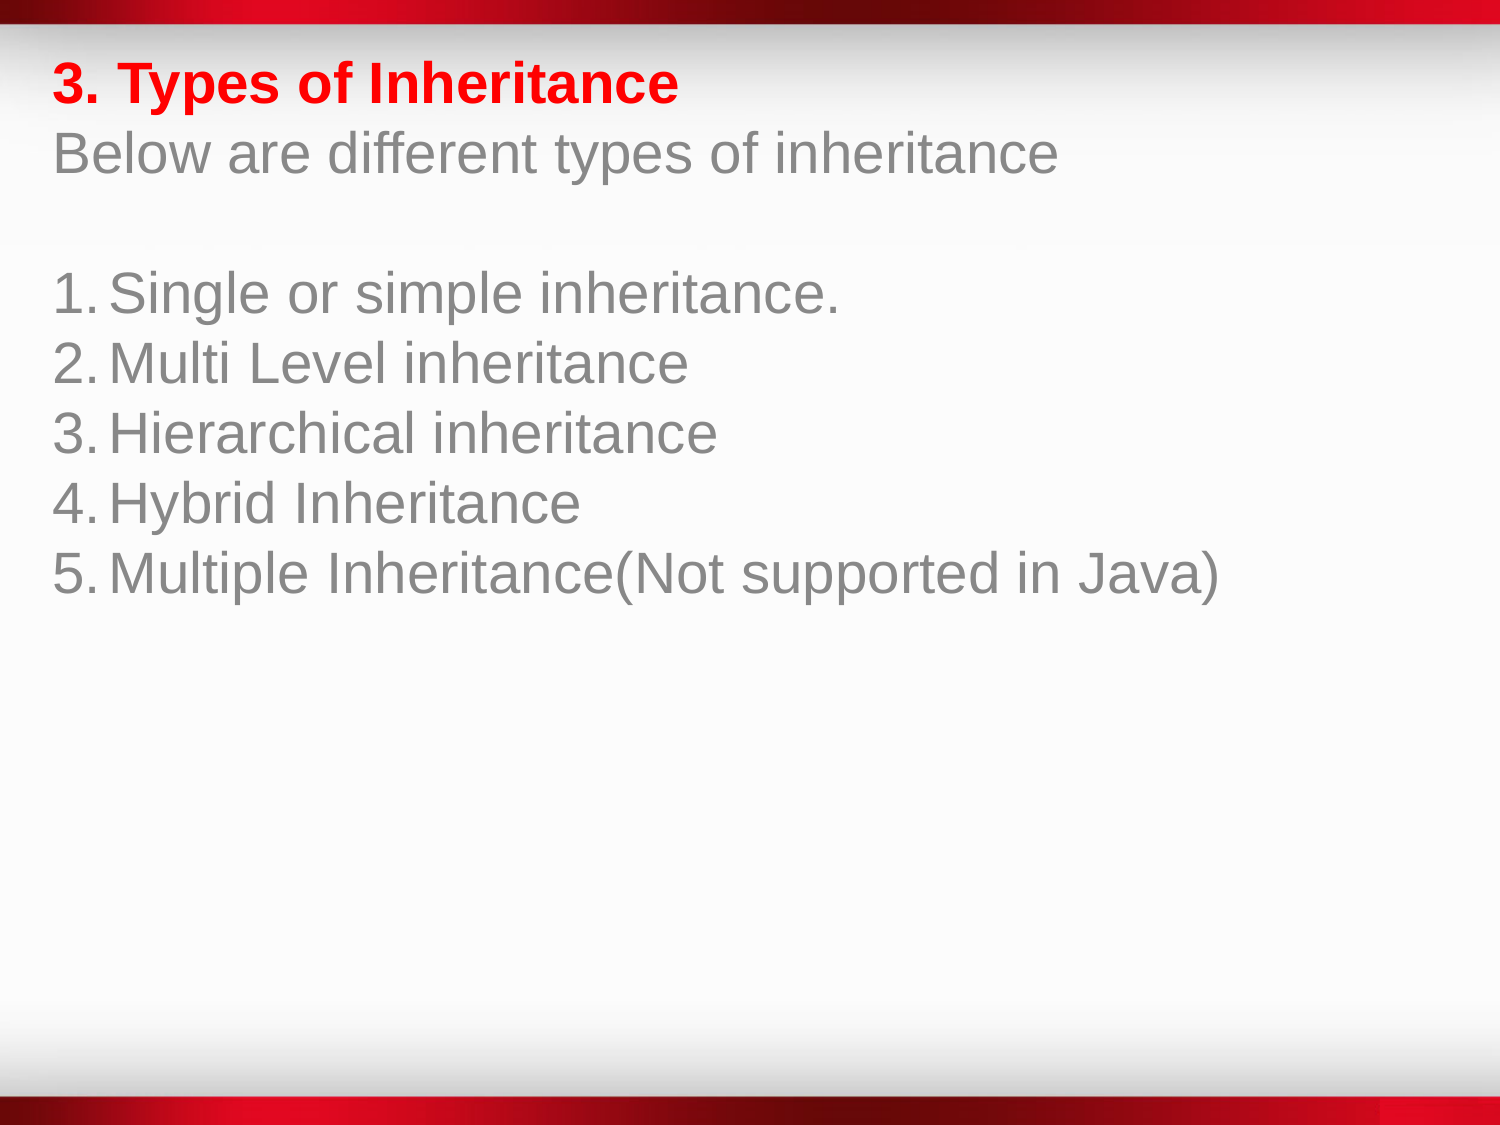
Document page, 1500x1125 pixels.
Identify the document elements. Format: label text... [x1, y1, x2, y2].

text_box 3. Types of Inheritance Below are different types of inheritance Single or simple inheritance. Multi Level inheritance Hierarchical inheritance Hybrid Inheritance Multiple Inheritance(Not supported in Java) [37, 37, 1388, 791]
picture [0, 0, 1500, 1125]
